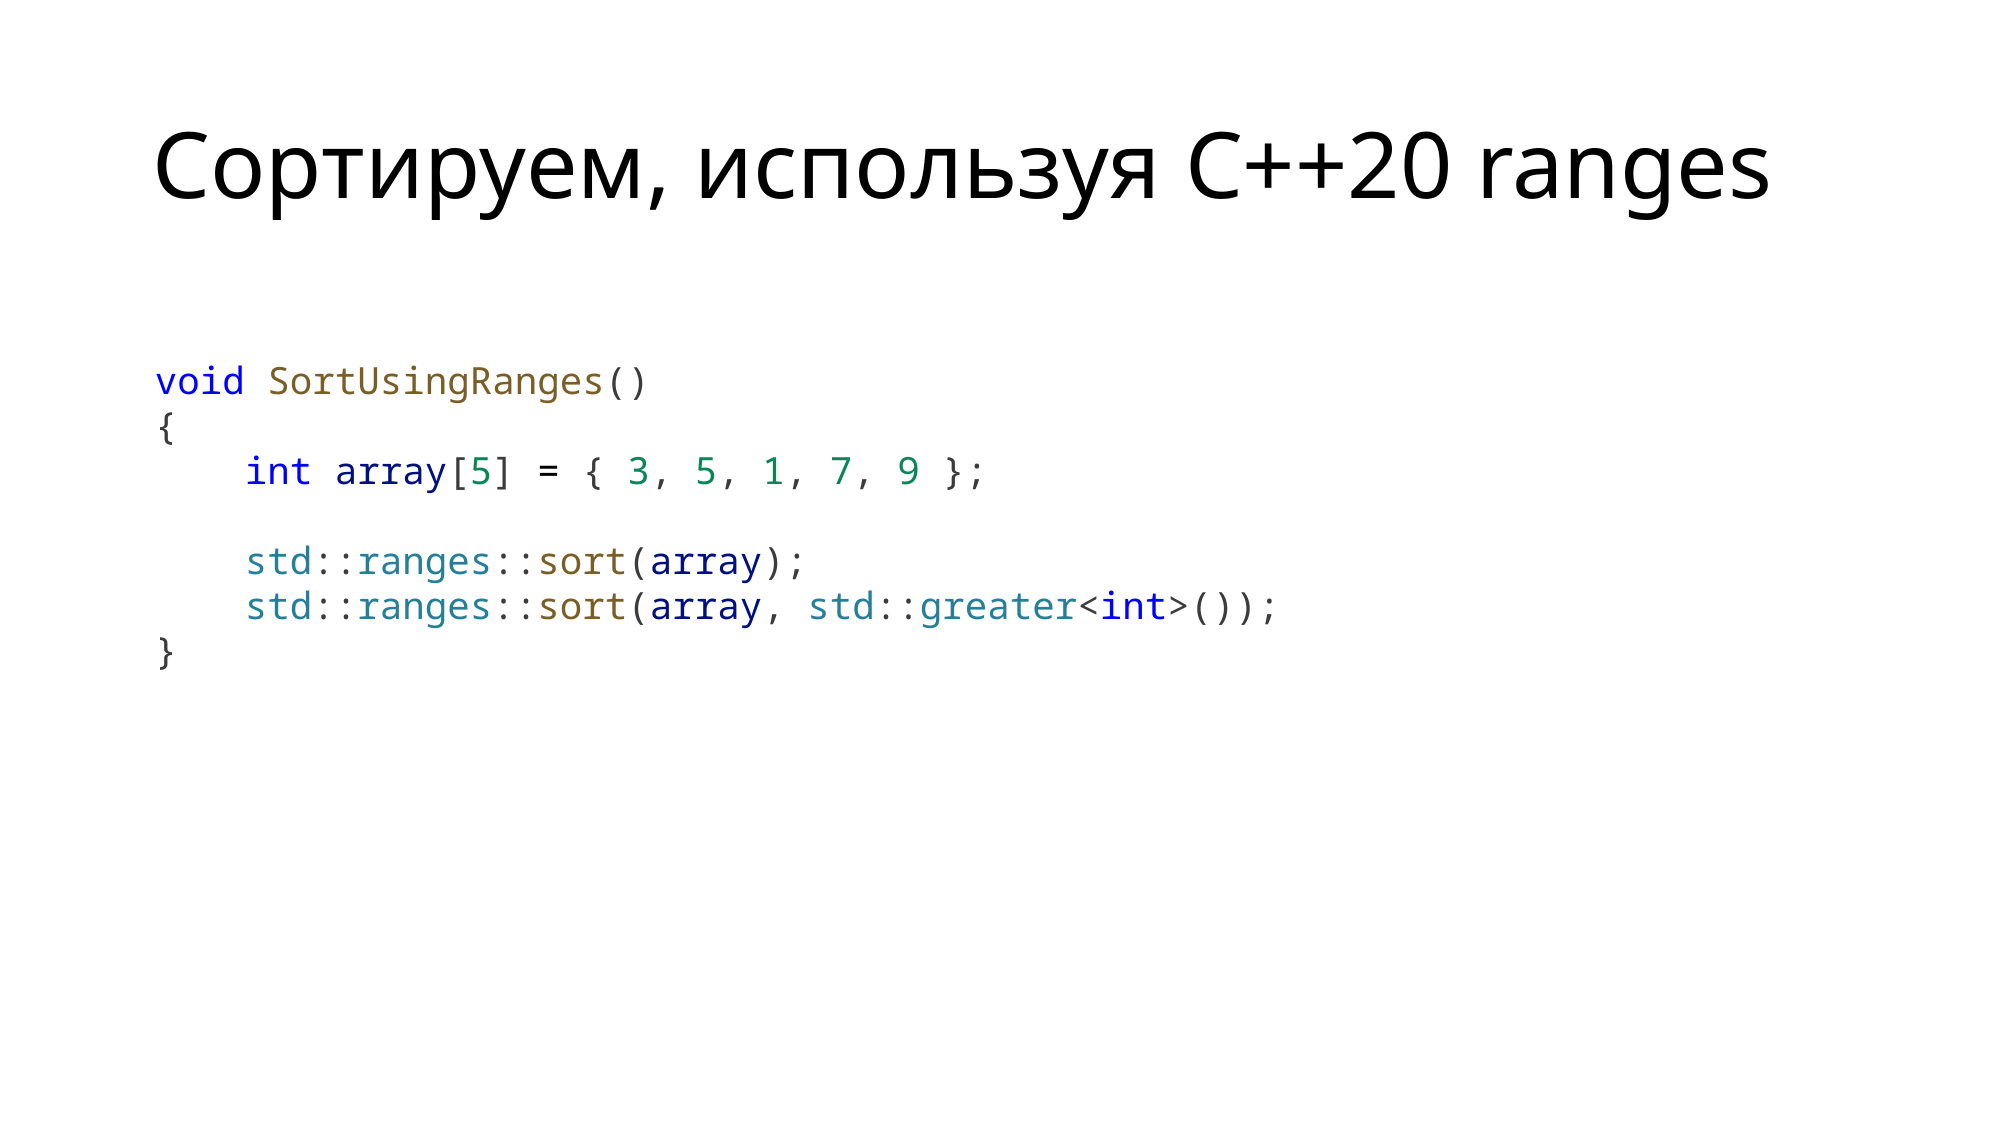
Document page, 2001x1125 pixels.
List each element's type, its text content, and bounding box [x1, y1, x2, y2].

title Сортируем, используя C++20 ranges [137, 59, 1863, 278]
text_box void SortUsingRanges() { int array[5] = { 3, 5, 1, 7, 9 }; std::ranges::sort(array); std::ranges::sort(array, std::greater<int>()); } [140, 349, 1479, 680]
